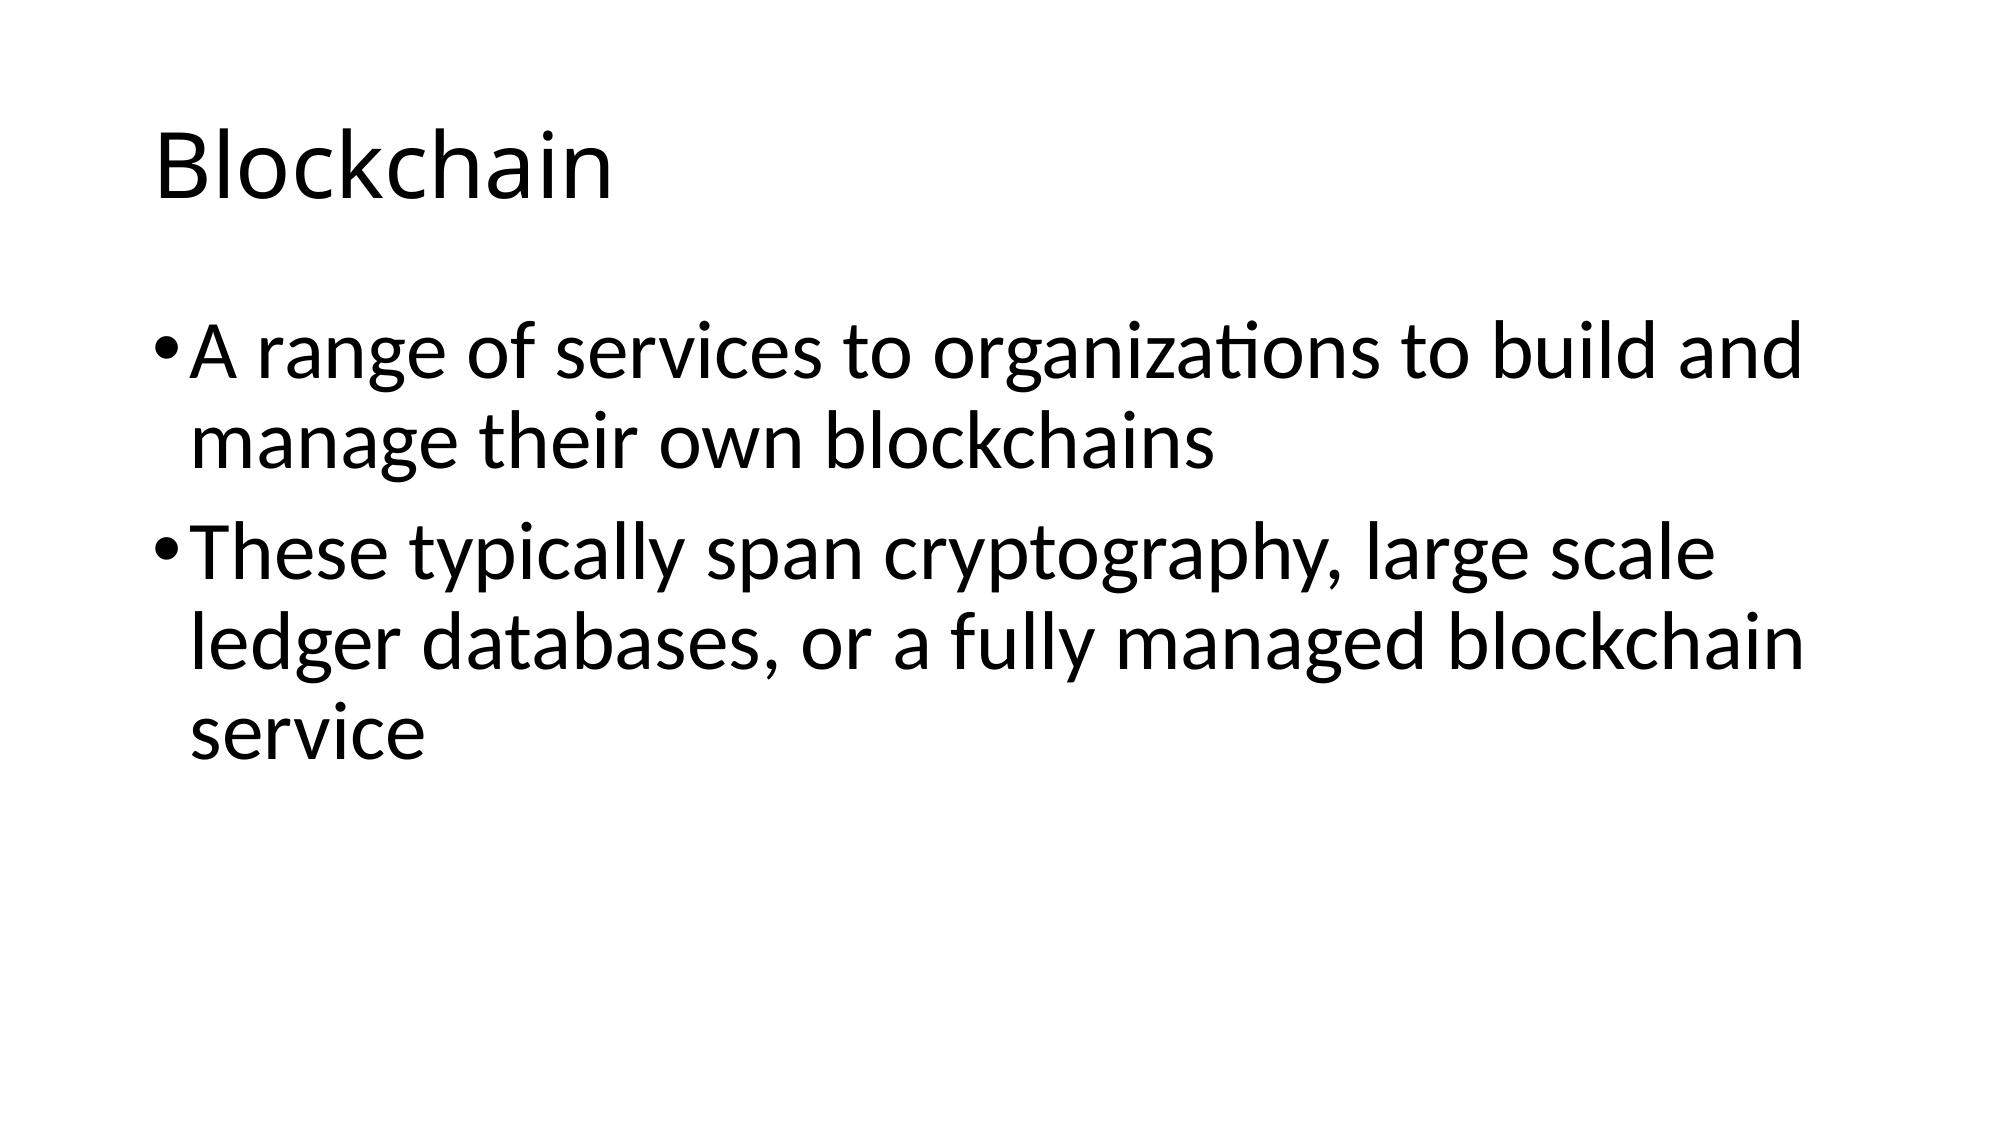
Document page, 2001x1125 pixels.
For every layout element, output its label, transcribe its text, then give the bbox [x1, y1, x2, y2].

title Blockchain [137, 59, 1863, 278]
list A range of services to organizations to build and manage their own blockchains These typically span cryptography, large scale ledger databases, or a fully managed blockchain service [137, 299, 1863, 1014]
